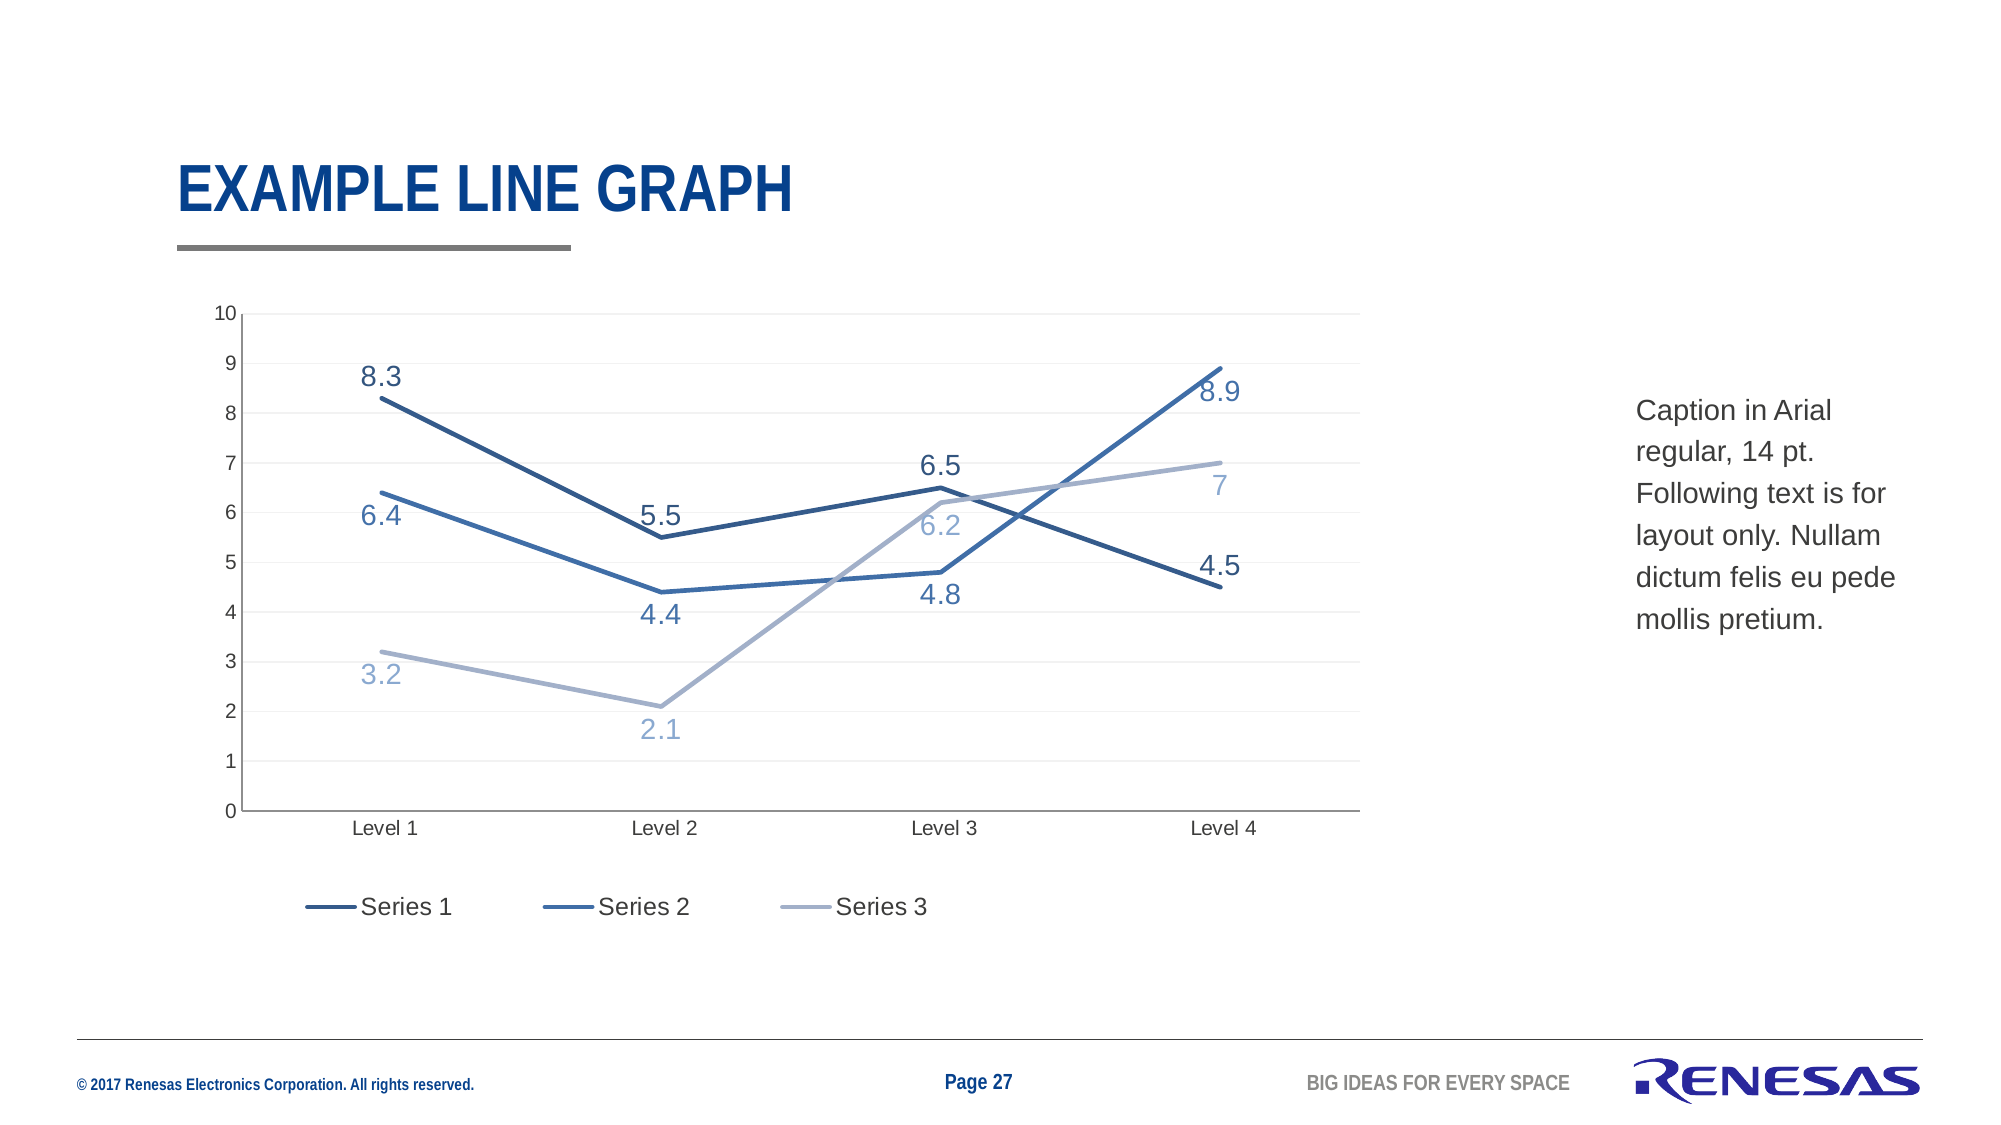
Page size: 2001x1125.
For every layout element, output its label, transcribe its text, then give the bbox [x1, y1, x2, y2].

slide_number Page 27 [944, 1067, 1056, 1095]
title Example Line graph [177, 153, 1654, 227]
list Caption in Arial regular, 14 pt. Following text is for layout only. Nullam dictum felis eu pede mollis pretium. [1635, 383, 1920, 588]
chart [113, 277, 1434, 945]
picture [1631, 1056, 1923, 1106]
